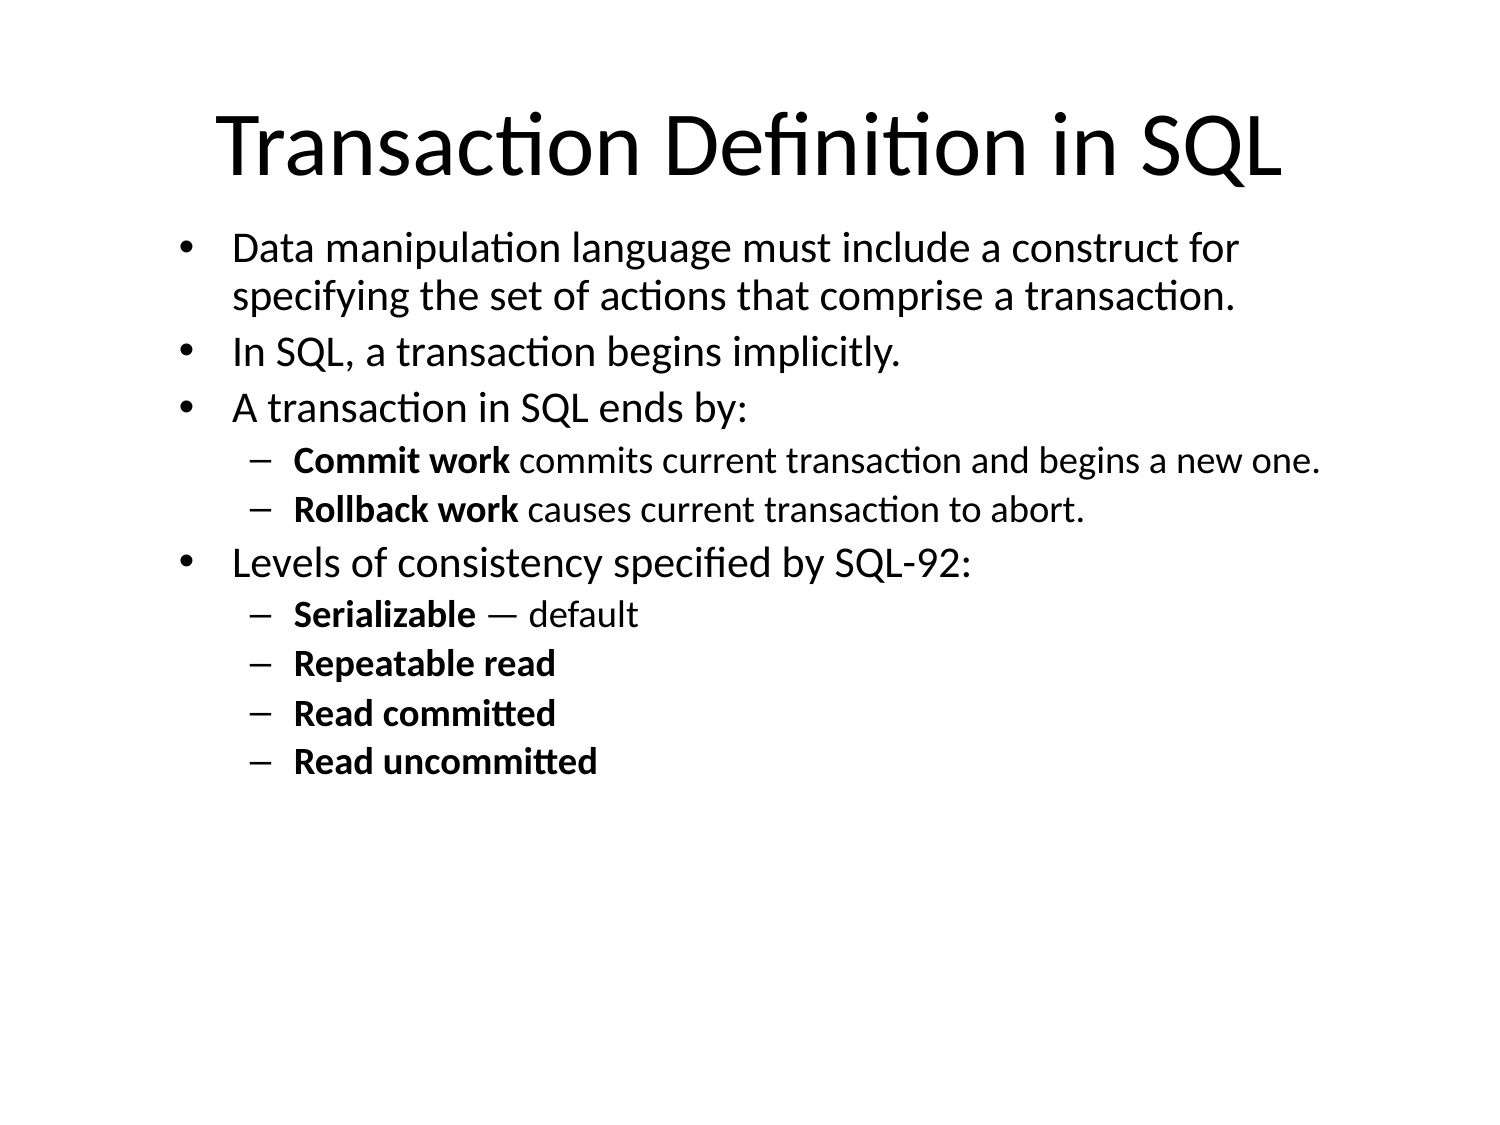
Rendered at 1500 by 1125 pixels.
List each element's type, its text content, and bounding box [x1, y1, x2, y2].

list Data manipulation language must include a construct for specifying the set of actions that comprise a transaction. In SQL, a transaction begins implicitly. A transaction in SQL ends by: Commit work commits current transaction and begins a new one. Rollback work causes current transaction to abort. Levels of consistency specified by SQL-92: Serializable — default Repeatable read Read committed Read uncommitted [164, 155, 1360, 831]
title Transaction Definition in SQL [75, 45, 1425, 233]
